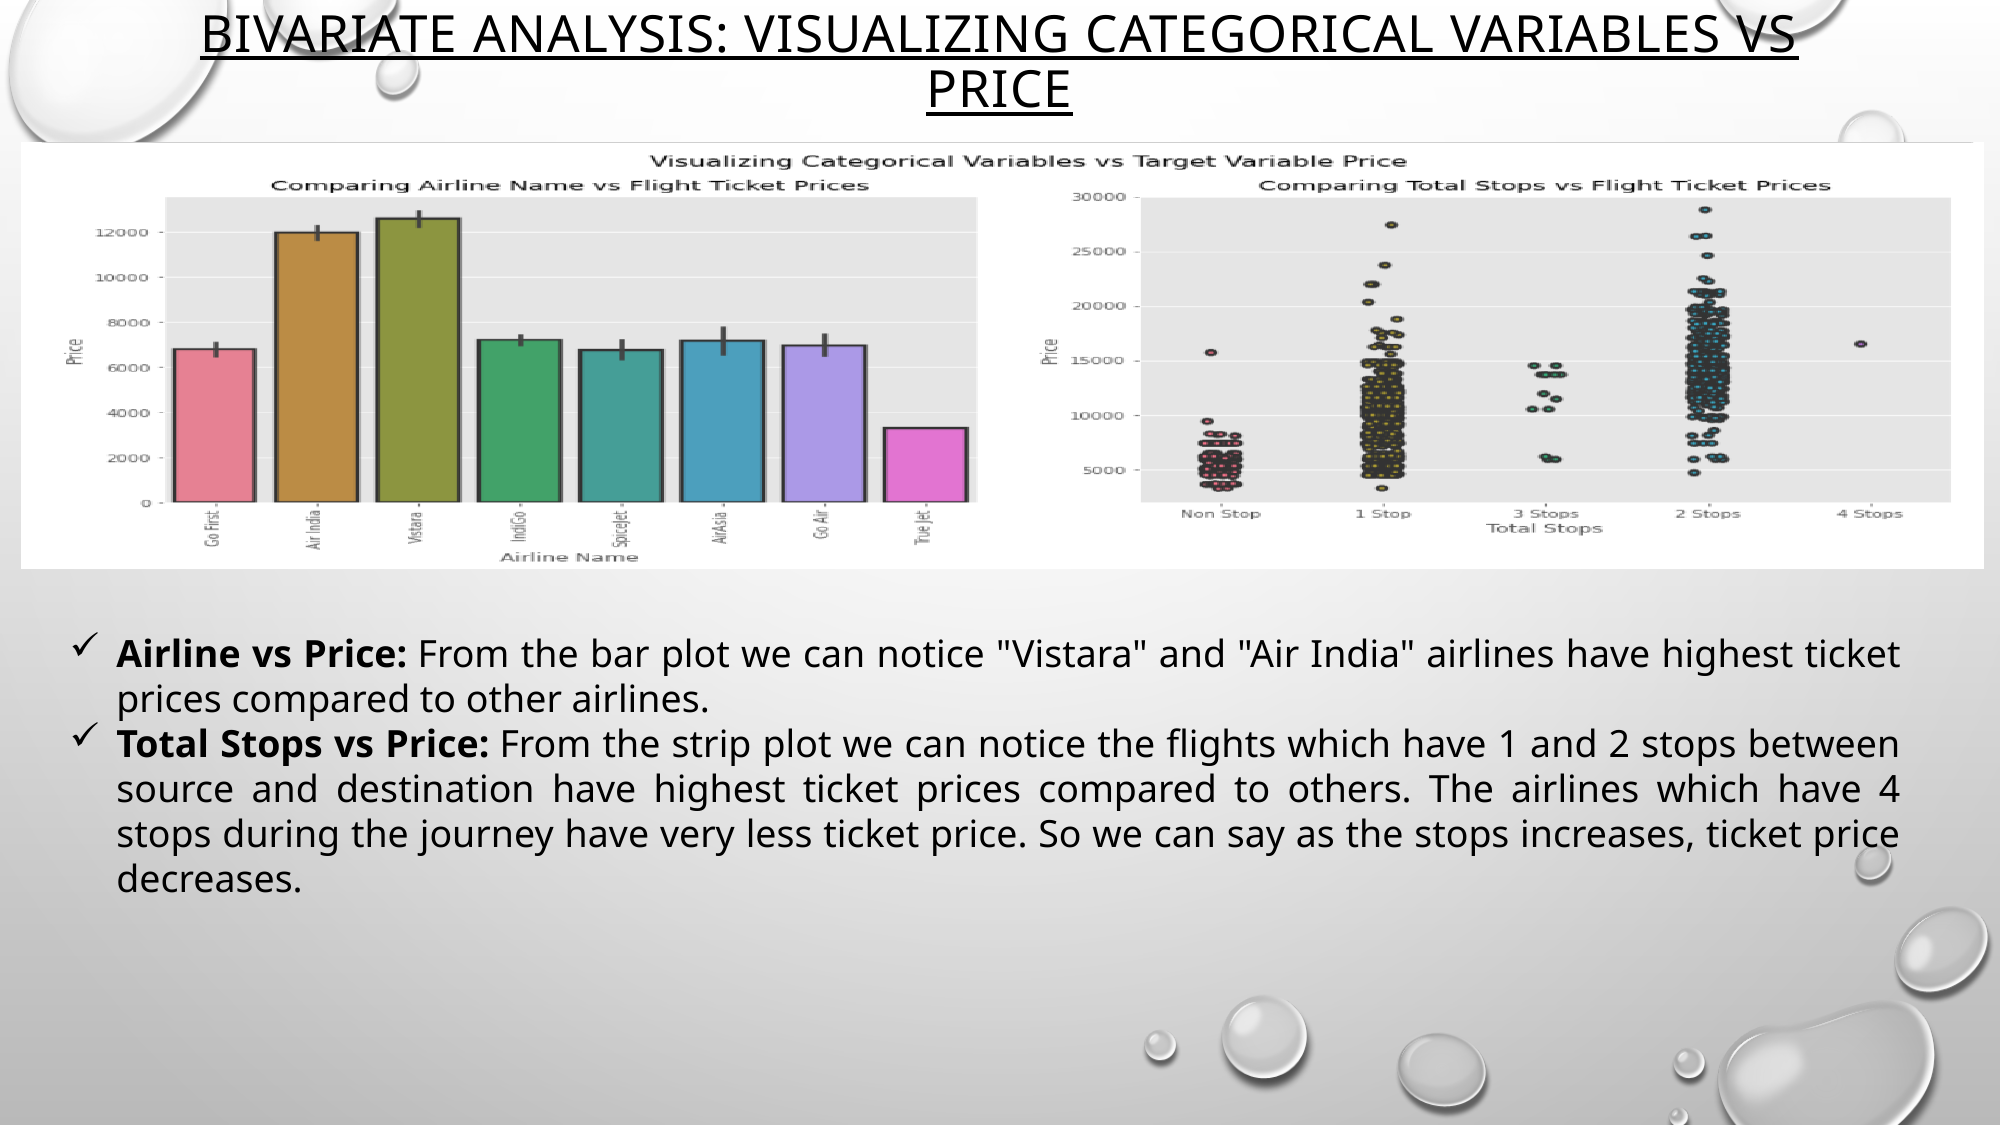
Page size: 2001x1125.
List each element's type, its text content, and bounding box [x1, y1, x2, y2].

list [21, 142, 1984, 569]
text_box Airline vs Price: From the bar plot we can notice "Vistara" and "Air India" airlines have highest ticket prices compared to other airlines. Total Stops vs Price: From the strip plot we can notice the flights which have 1 and 2 stops between source and destination have highest ticket prices compared to others. The airlines which have 4 stops during the journey have very less ticket price. So we can say as the stops increases, ticket price decreases. [54, 623, 1917, 908]
title Bivariate Analysis: Visualizing Categorical Variables vs Price [149, 0, 1851, 142]
picture [0, 0, 2000, 1125]
